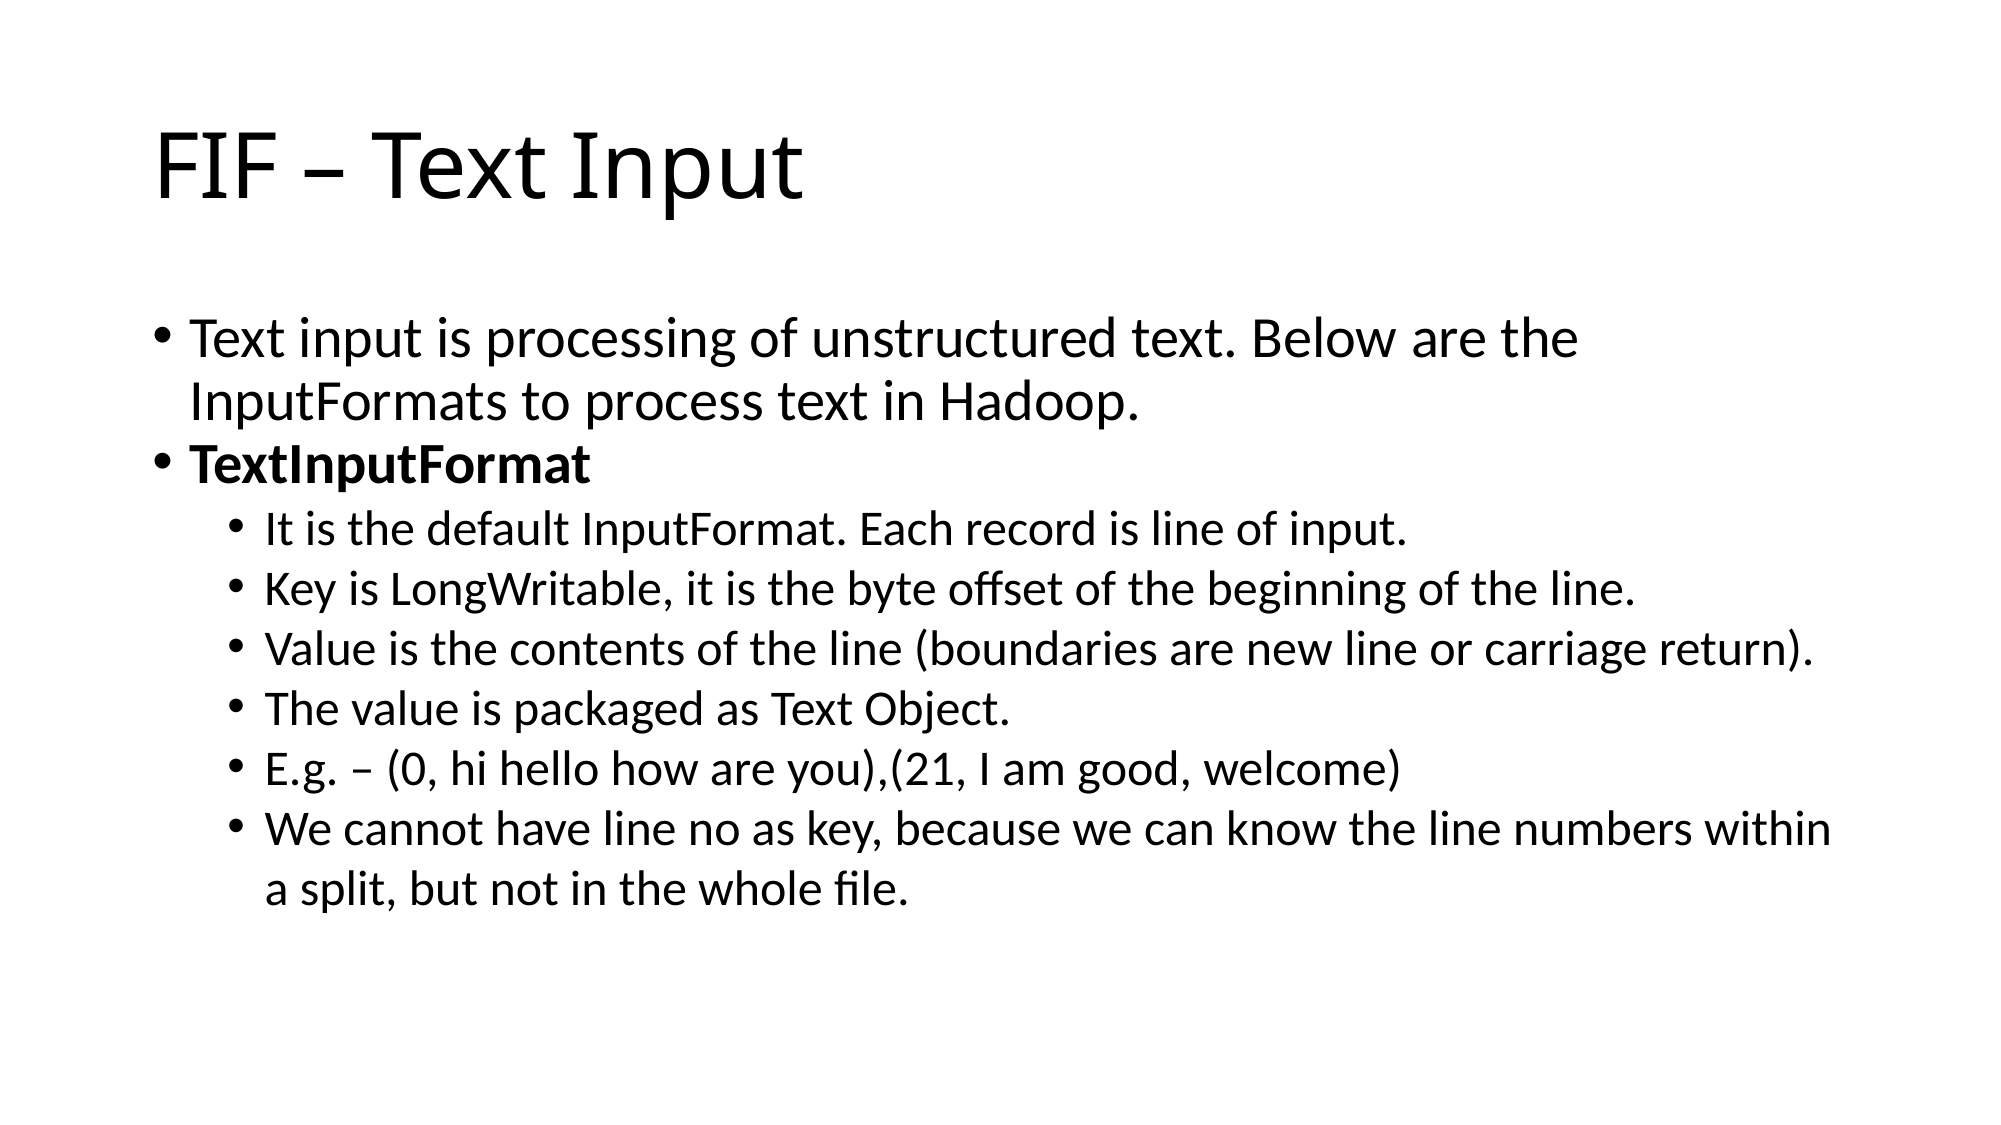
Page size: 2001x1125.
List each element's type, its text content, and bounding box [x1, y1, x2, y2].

text_box FIF – Text Input [137, 59, 1863, 278]
text_box Text input is processing of unstructured text. Below are the InputFormats to process text in Hadoop. TextInputFormat It is the default InputFormat. Each record is line of input. Key is LongWritable, it is the byte offset of the beginning of the line. Value is the contents of the line (boundaries are new line or carriage return). The value is packaged as Text Object. E.g. – (0, hi hello how are you),(21, I am good, welcome) We cannot have line no as key, because we can know the line numbers within a split, but not in the whole file. [137, 299, 1863, 1014]
